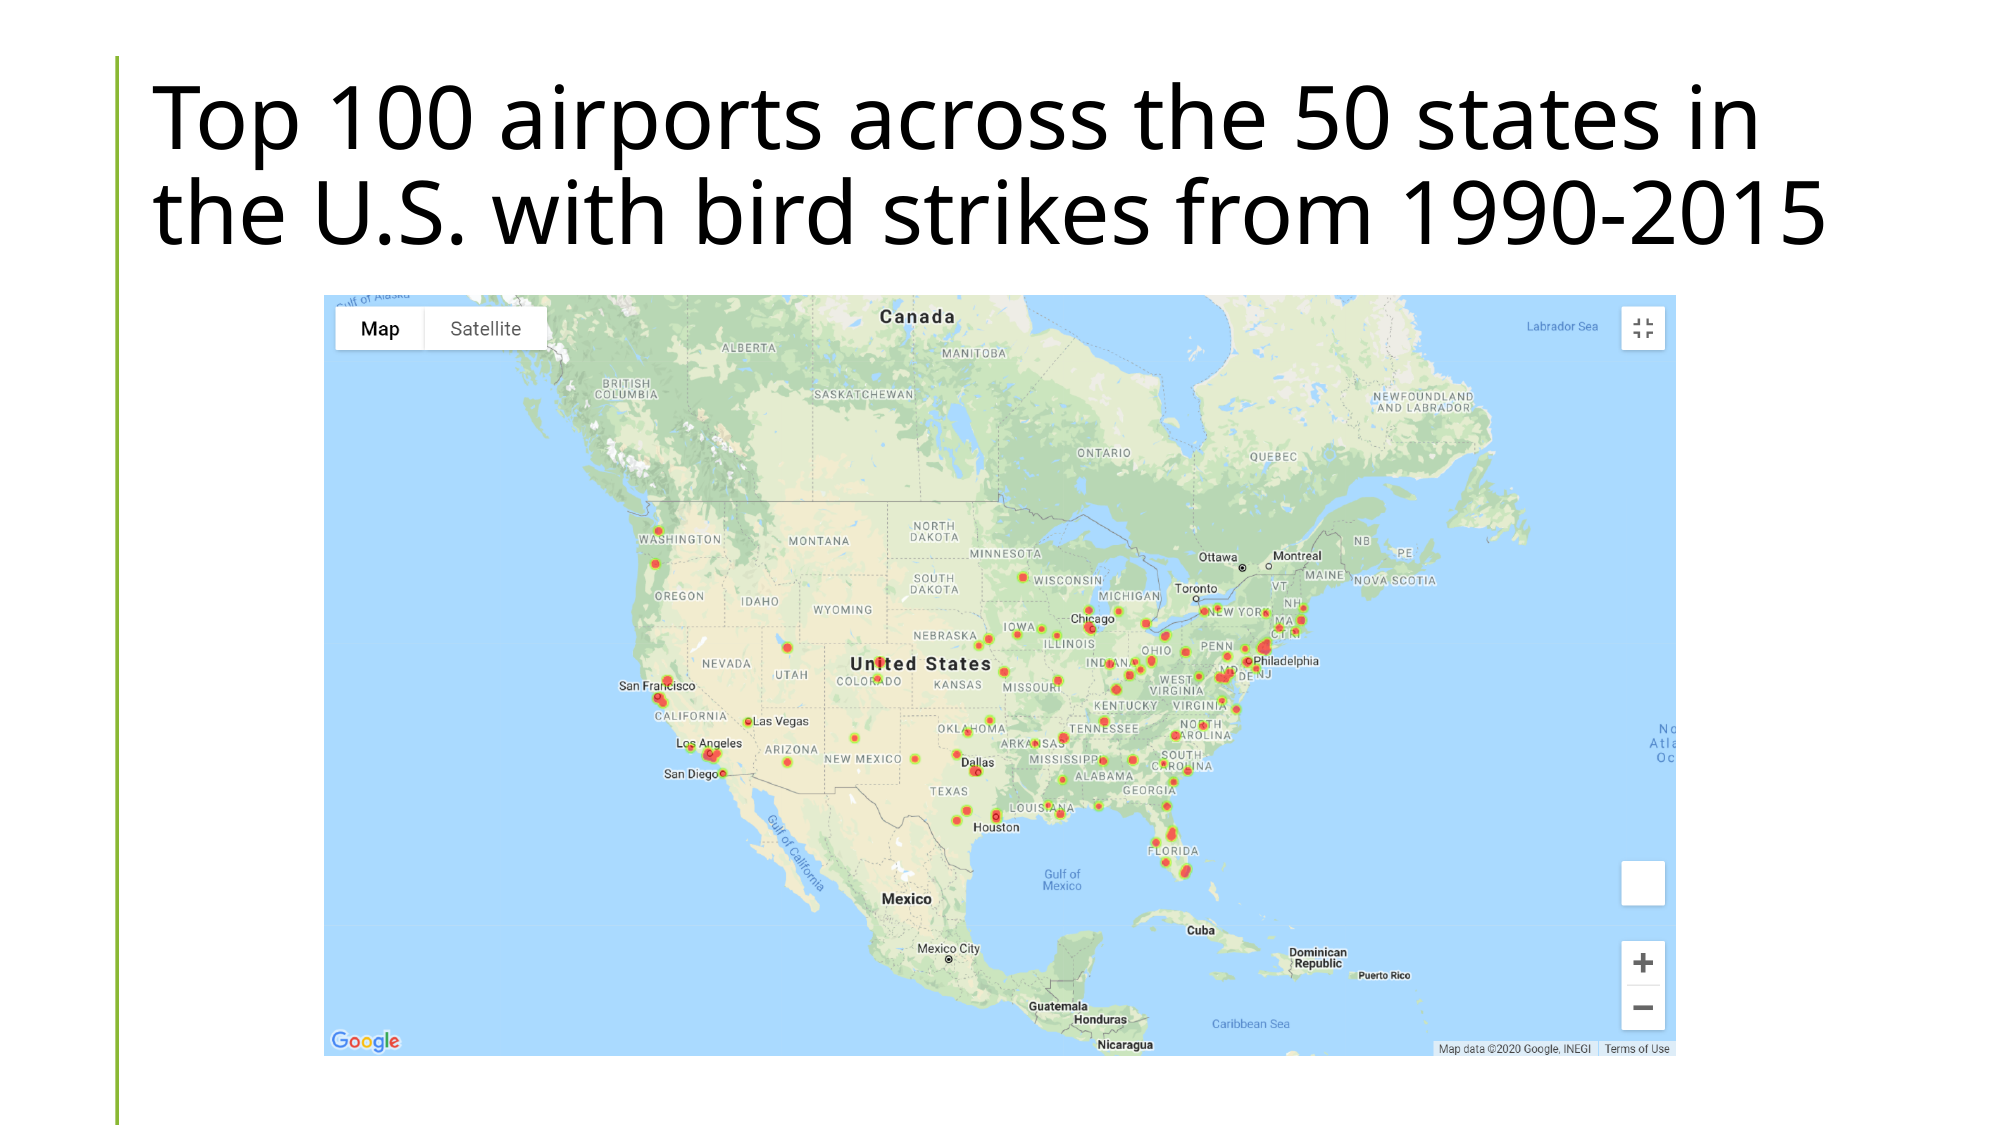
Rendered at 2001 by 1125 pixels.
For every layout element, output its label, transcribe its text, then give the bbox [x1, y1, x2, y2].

title Top 100 airports across the 50 states in the U.S. with bird strikes from 1990-2015 [137, 59, 1863, 278]
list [324, 295, 1676, 1056]
